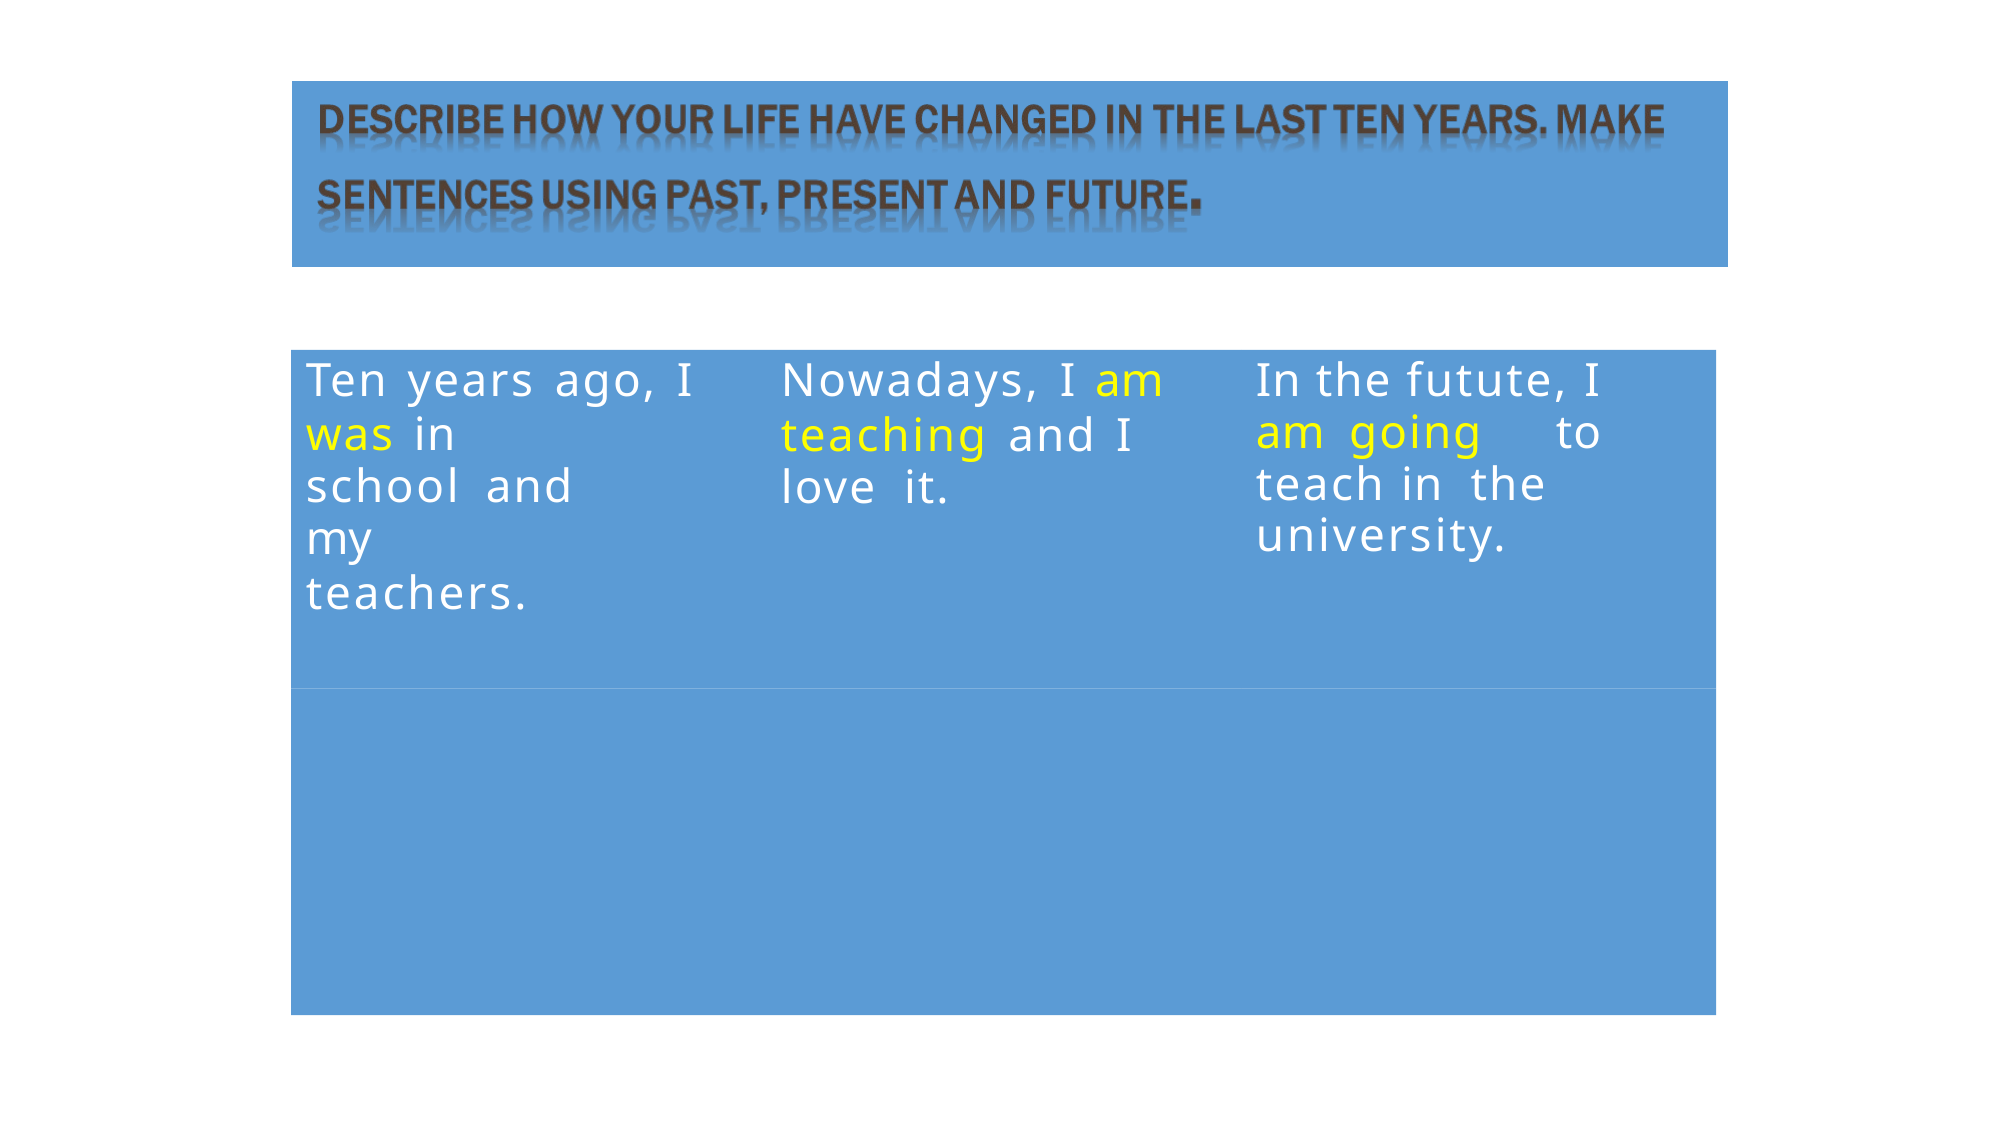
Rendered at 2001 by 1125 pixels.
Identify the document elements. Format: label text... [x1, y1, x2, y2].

text_box Nowadays, I am teaching and I love it. [778, 350, 1215, 513]
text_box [291, 688, 1717, 1016]
text_box school and hated [303, 454, 713, 567]
text_box Ten years ago, I was in elementary [303, 350, 718, 513]
text_box In the futute, I am going to teach in the university. [1253, 350, 1670, 563]
text_box my teachers. [303, 506, 596, 619]
text_box [1241, 349, 1717, 688]
picture [291, 80, 1729, 267]
text_box [766, 349, 1241, 688]
text_box [291, 349, 766, 688]
